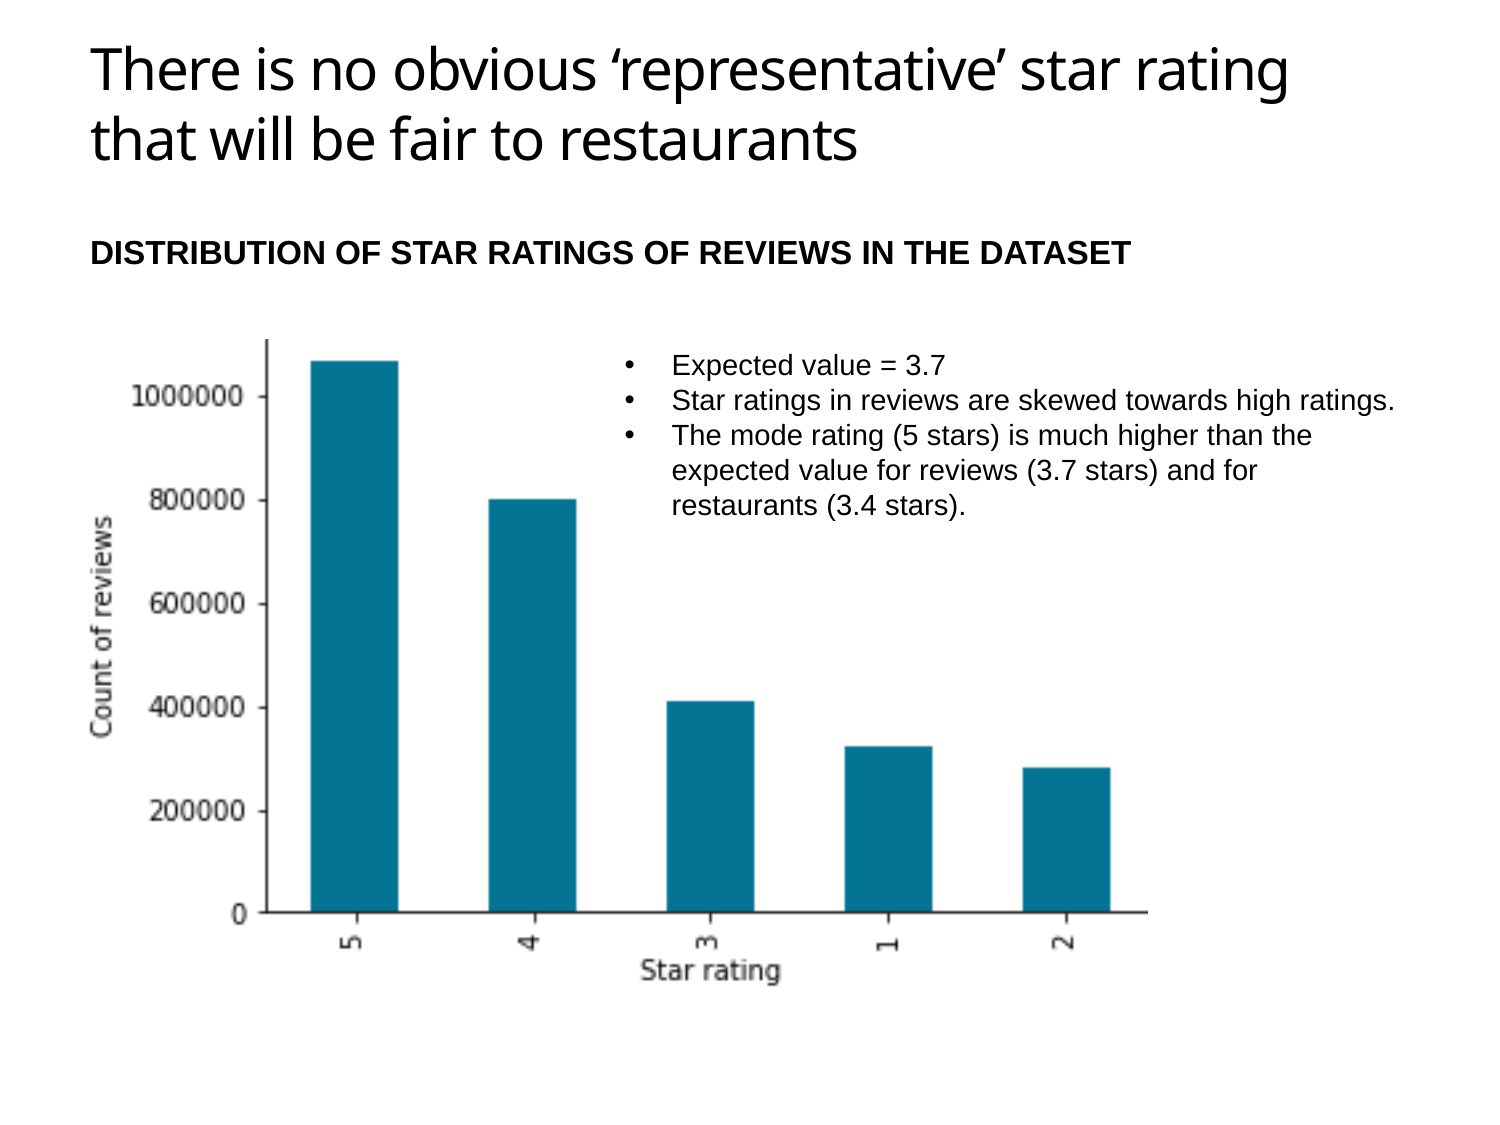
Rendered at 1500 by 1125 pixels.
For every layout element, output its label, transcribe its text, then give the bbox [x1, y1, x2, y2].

list Distribution of star ratings of reviews in the dataset [75, 223, 1397, 327]
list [74, 338, 1149, 1006]
title There is no obvious ‘representative’ star rating that will be fair to restaurants [75, 25, 1397, 196]
text_box Expected value = 3.7 Star ratings in reviews are skewed towards high ratings. The mode rating (5 stars) is much higher than the expected value for reviews (3.7 stars) and for restaurants (3.4 stars). [1157, 339, 1422, 529]
